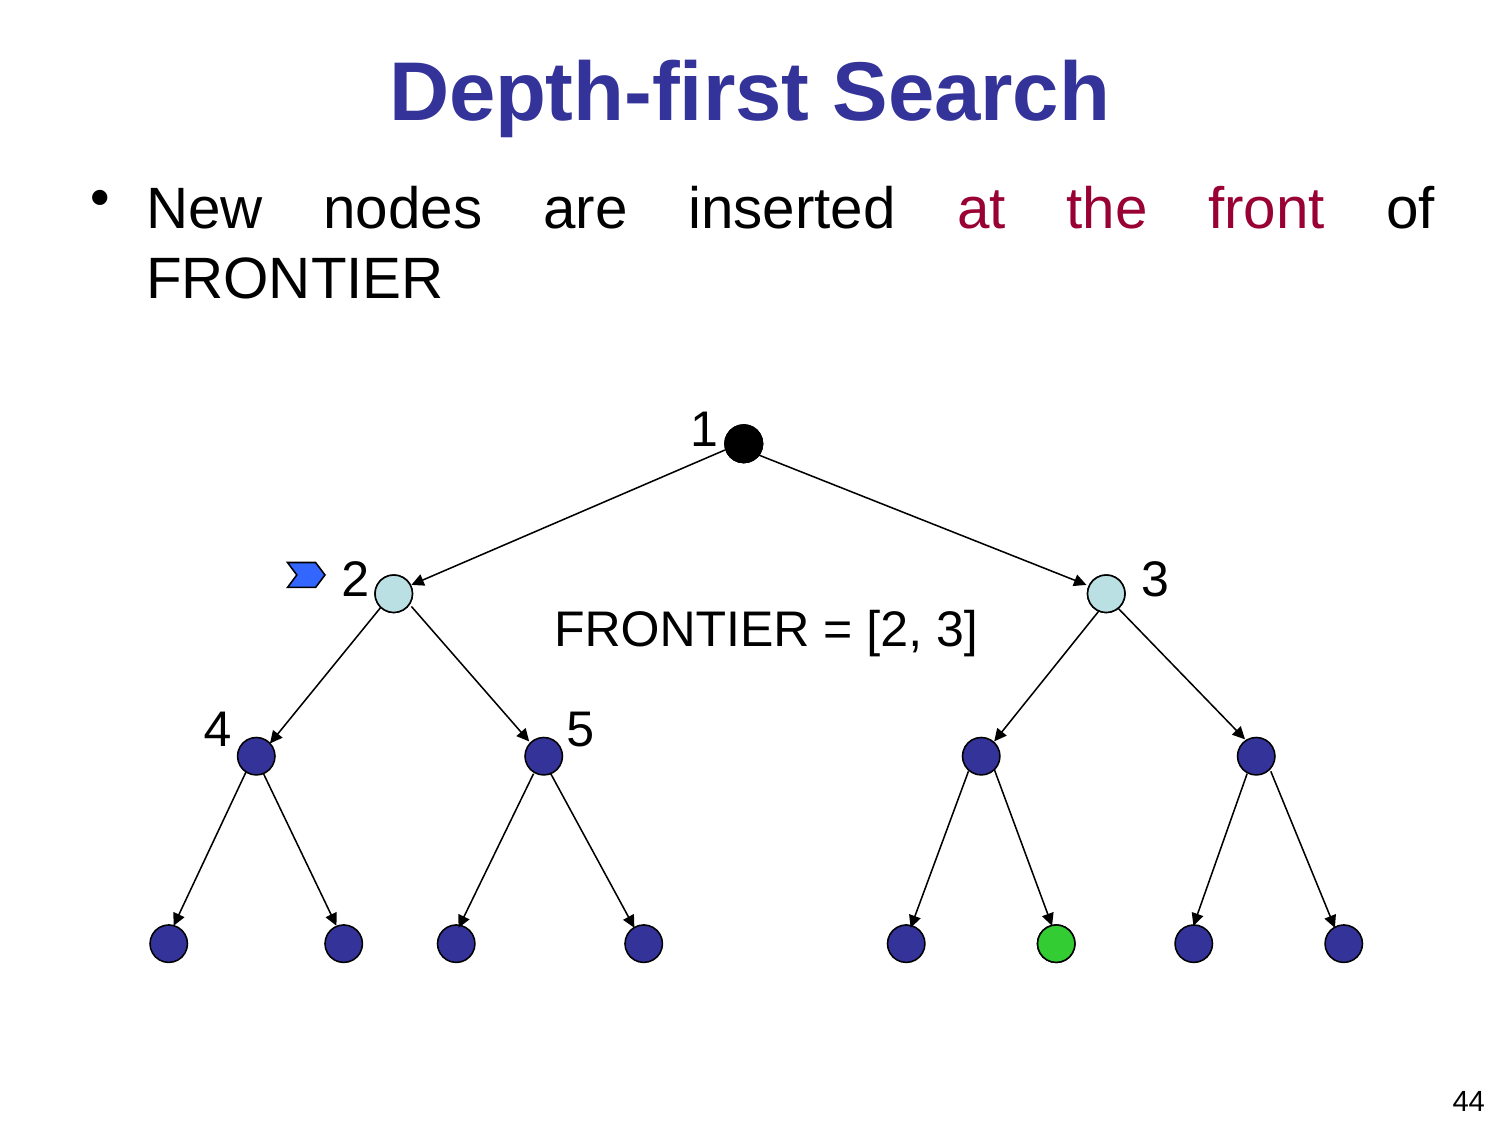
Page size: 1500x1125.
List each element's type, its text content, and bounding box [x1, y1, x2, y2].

title Depth-first Search [24, 12, 1476, 163]
text_box 1 [675, 389, 733, 423]
slide_number 44 [1424, 1074, 1500, 1125]
list New nodes are inserted at the front of FRONTIER [74, 162, 1451, 1006]
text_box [149, 424, 1363, 963]
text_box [287, 562, 996, 666]
